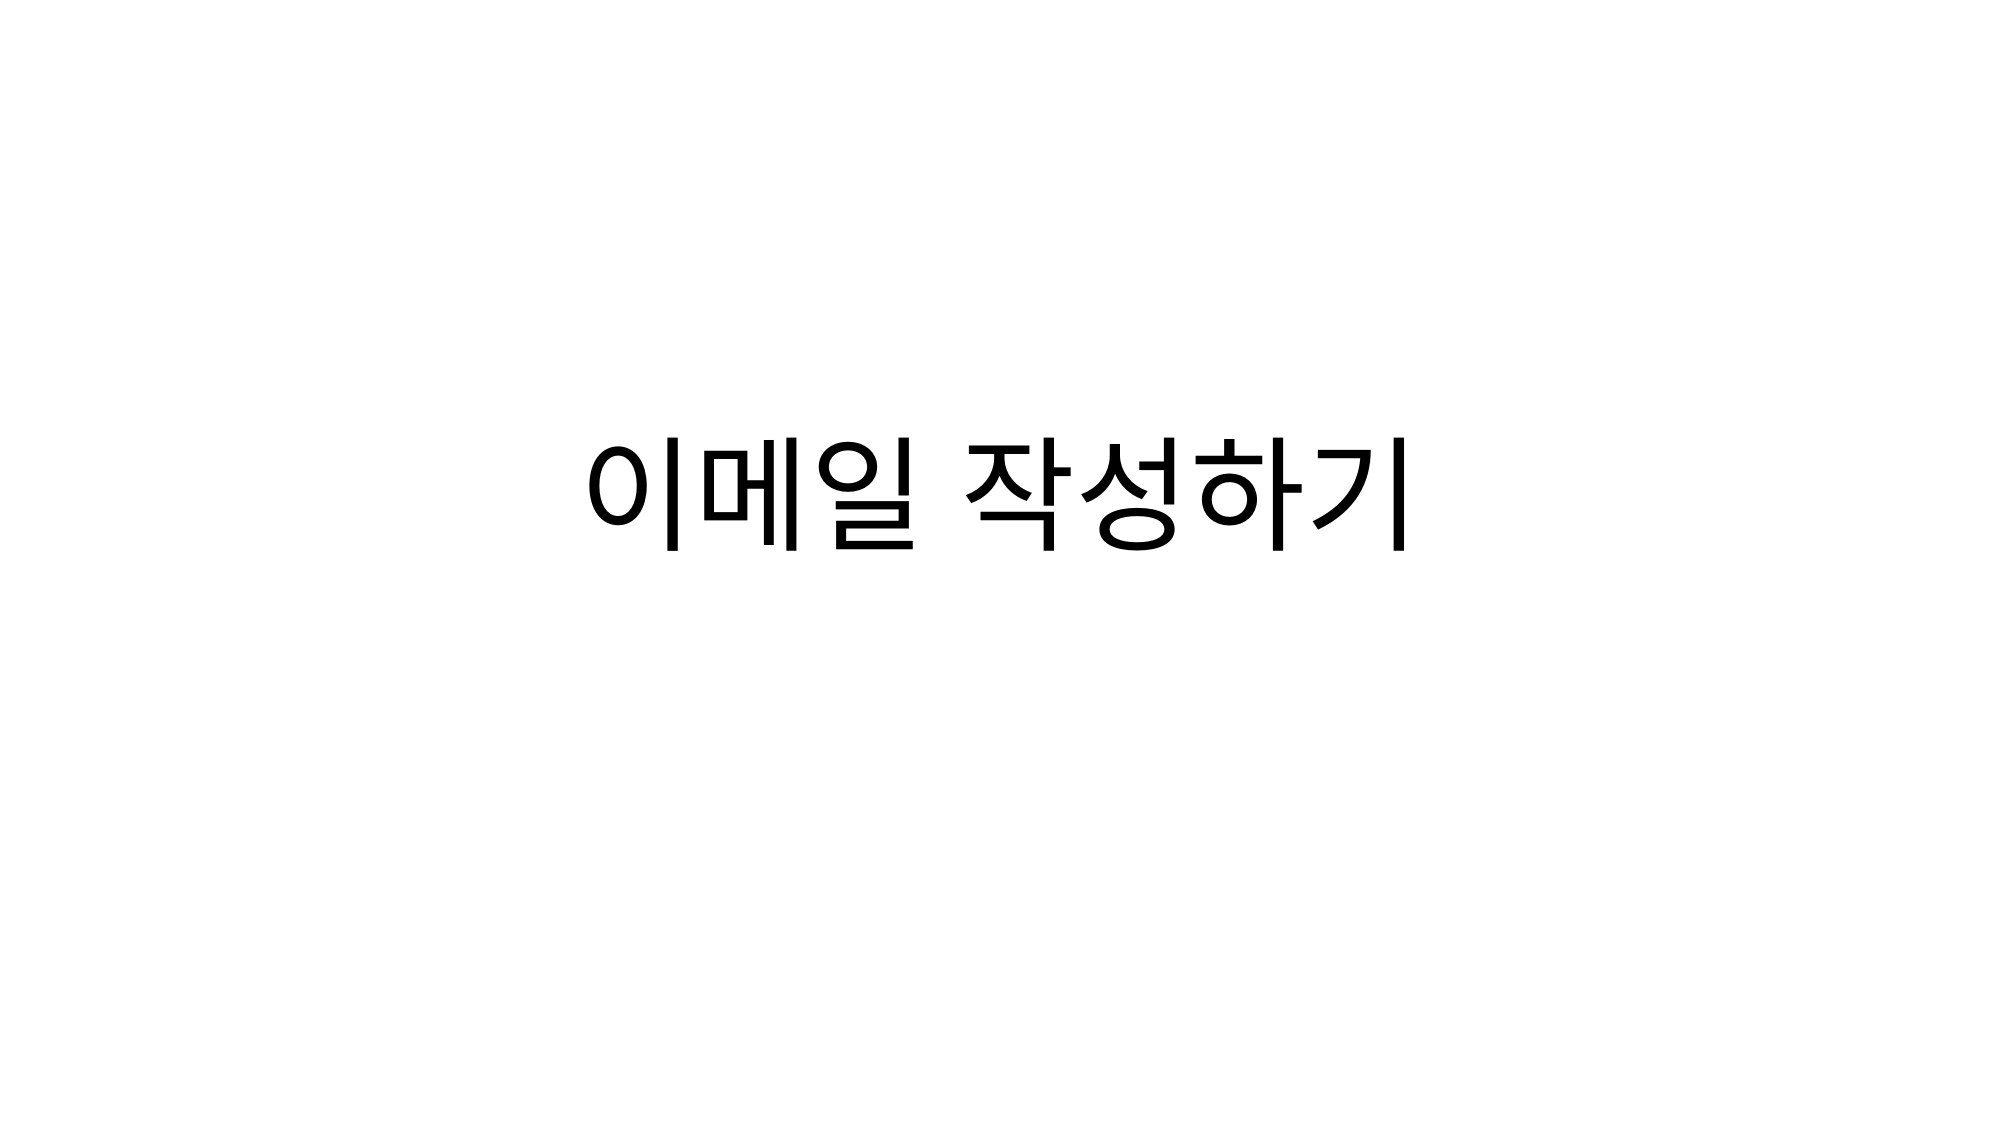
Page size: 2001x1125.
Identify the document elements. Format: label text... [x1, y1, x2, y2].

title 이메일 작성하기 [249, 184, 1750, 576]
